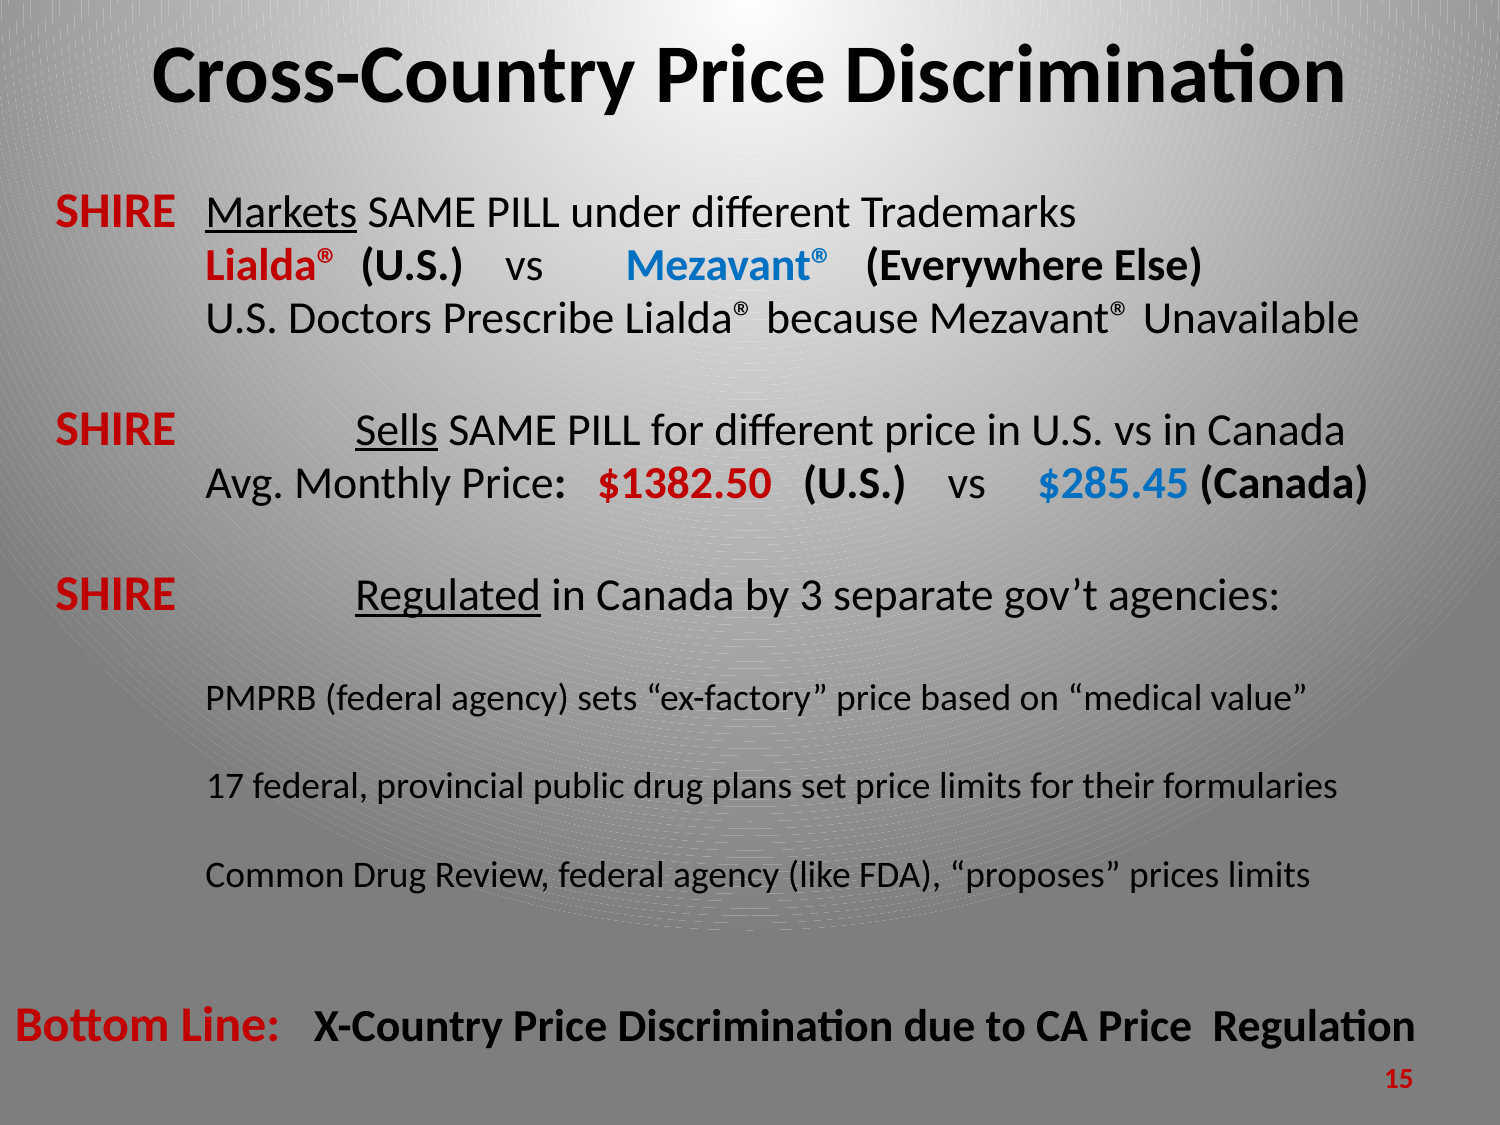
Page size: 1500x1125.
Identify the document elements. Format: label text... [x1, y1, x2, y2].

title Cross-Country Price Discrimination [0, 0, 1500, 139]
text_box 15 [1369, 1060, 1429, 1102]
text_box Bottom Line: X-Country Price Discrimination due to CA Price Regulation [0, 984, 1500, 1060]
list SHIRE Markets SAME PILL under different Trademarks Lialda® (U.S.) vs Mezavant® (Everywhere Else) U.S. Doctors Prescribe Lialda® because Mezavant® Unavailable SHIRE Sells SAME PILL for different price in U.S. vs in Canada Avg. Monthly Price: $1382.50 (U.S.) vs $285.45 (Canada) SHIRE Regulated in Canada by 3 separate gov’t agencies: PMPRB (federal agency) sets “ex-factory” price based on “medical value” 17 federal, provincial public drug plans set price limits for their formularies Common Drug Review, federal agency (like FDA), “proposes” prices limits [40, 181, 1500, 950]
